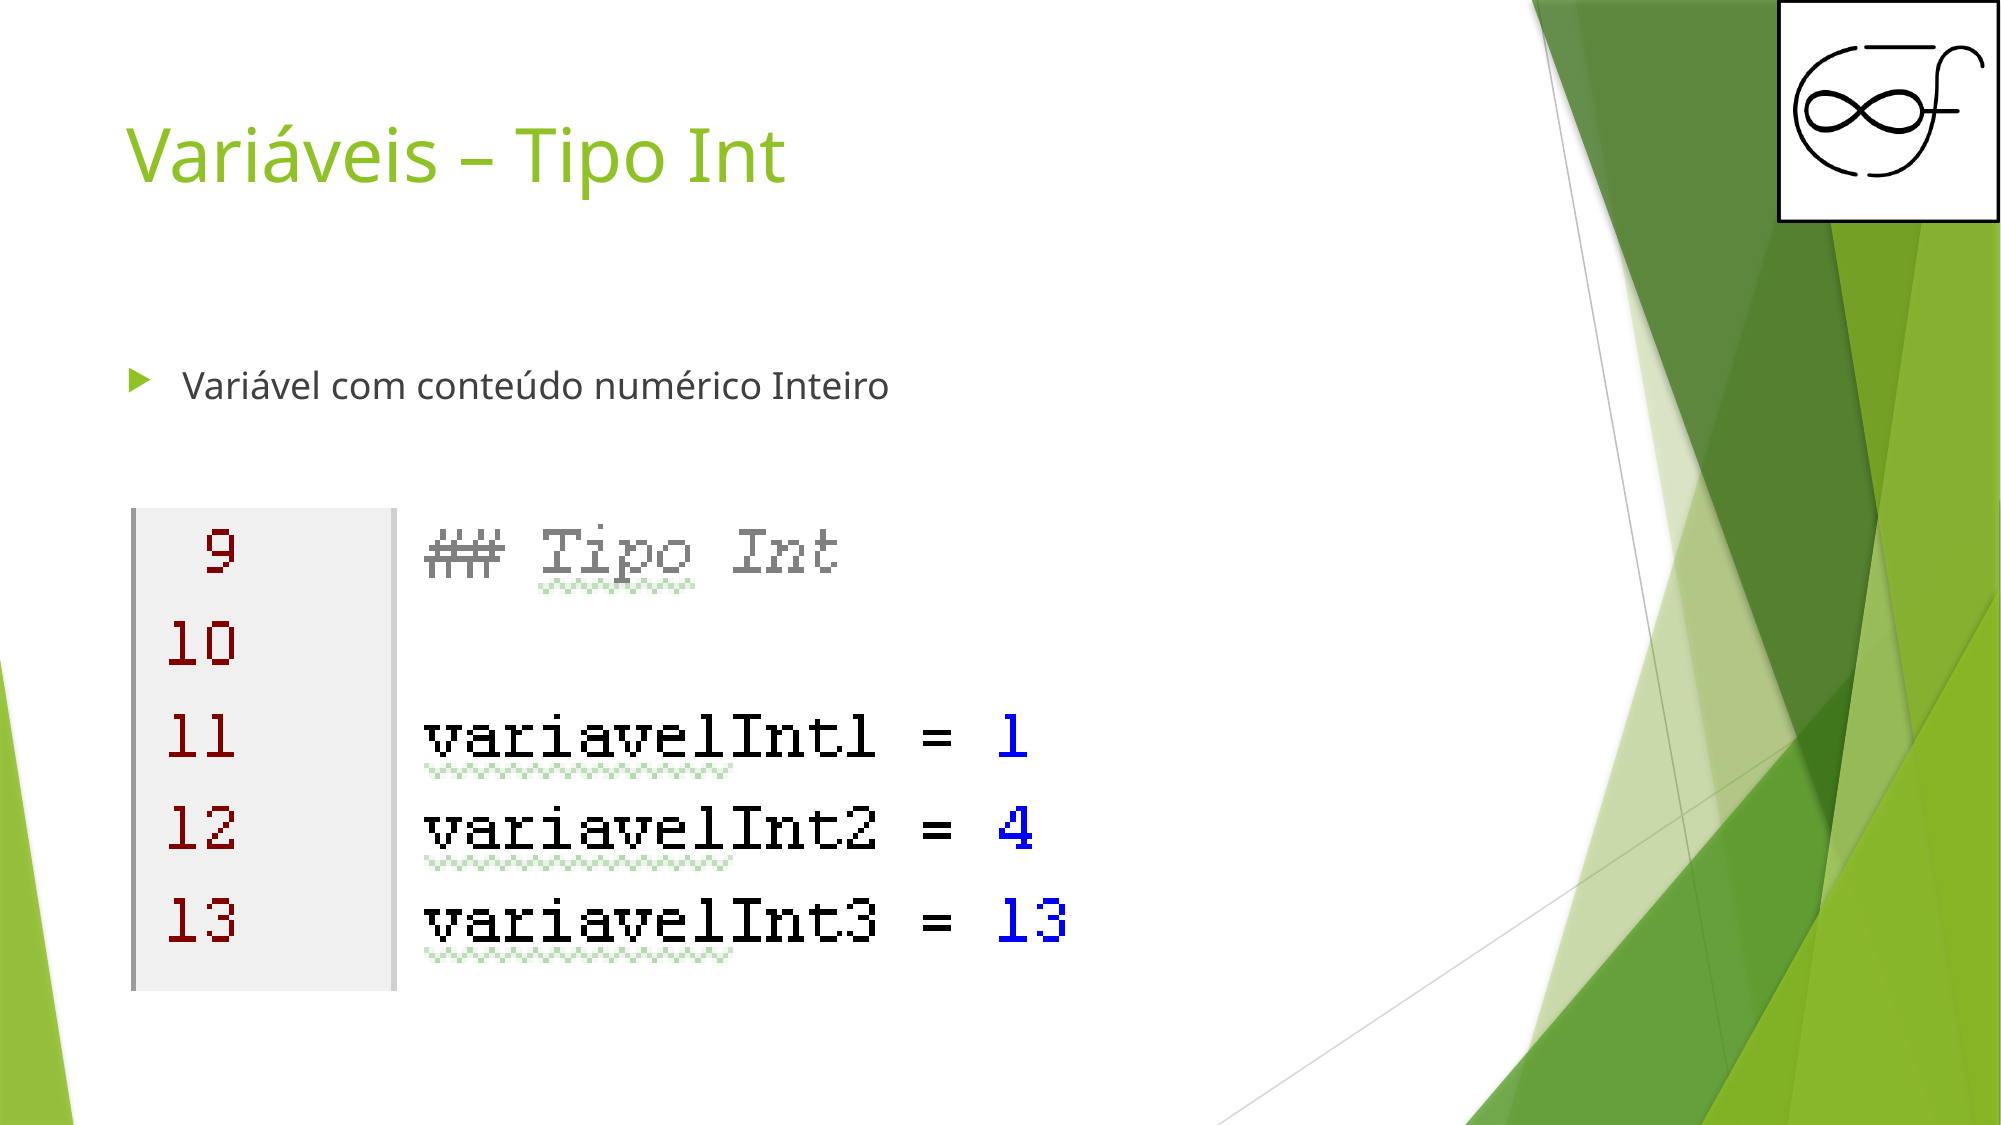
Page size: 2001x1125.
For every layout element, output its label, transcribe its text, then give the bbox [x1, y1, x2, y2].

list Variável com conteúdo numérico Inteiro [111, 354, 1522, 992]
title Variáveis – Tipo Int [111, 99, 1522, 317]
picture [1777, 0, 2000, 223]
picture [125, 507, 1103, 992]
